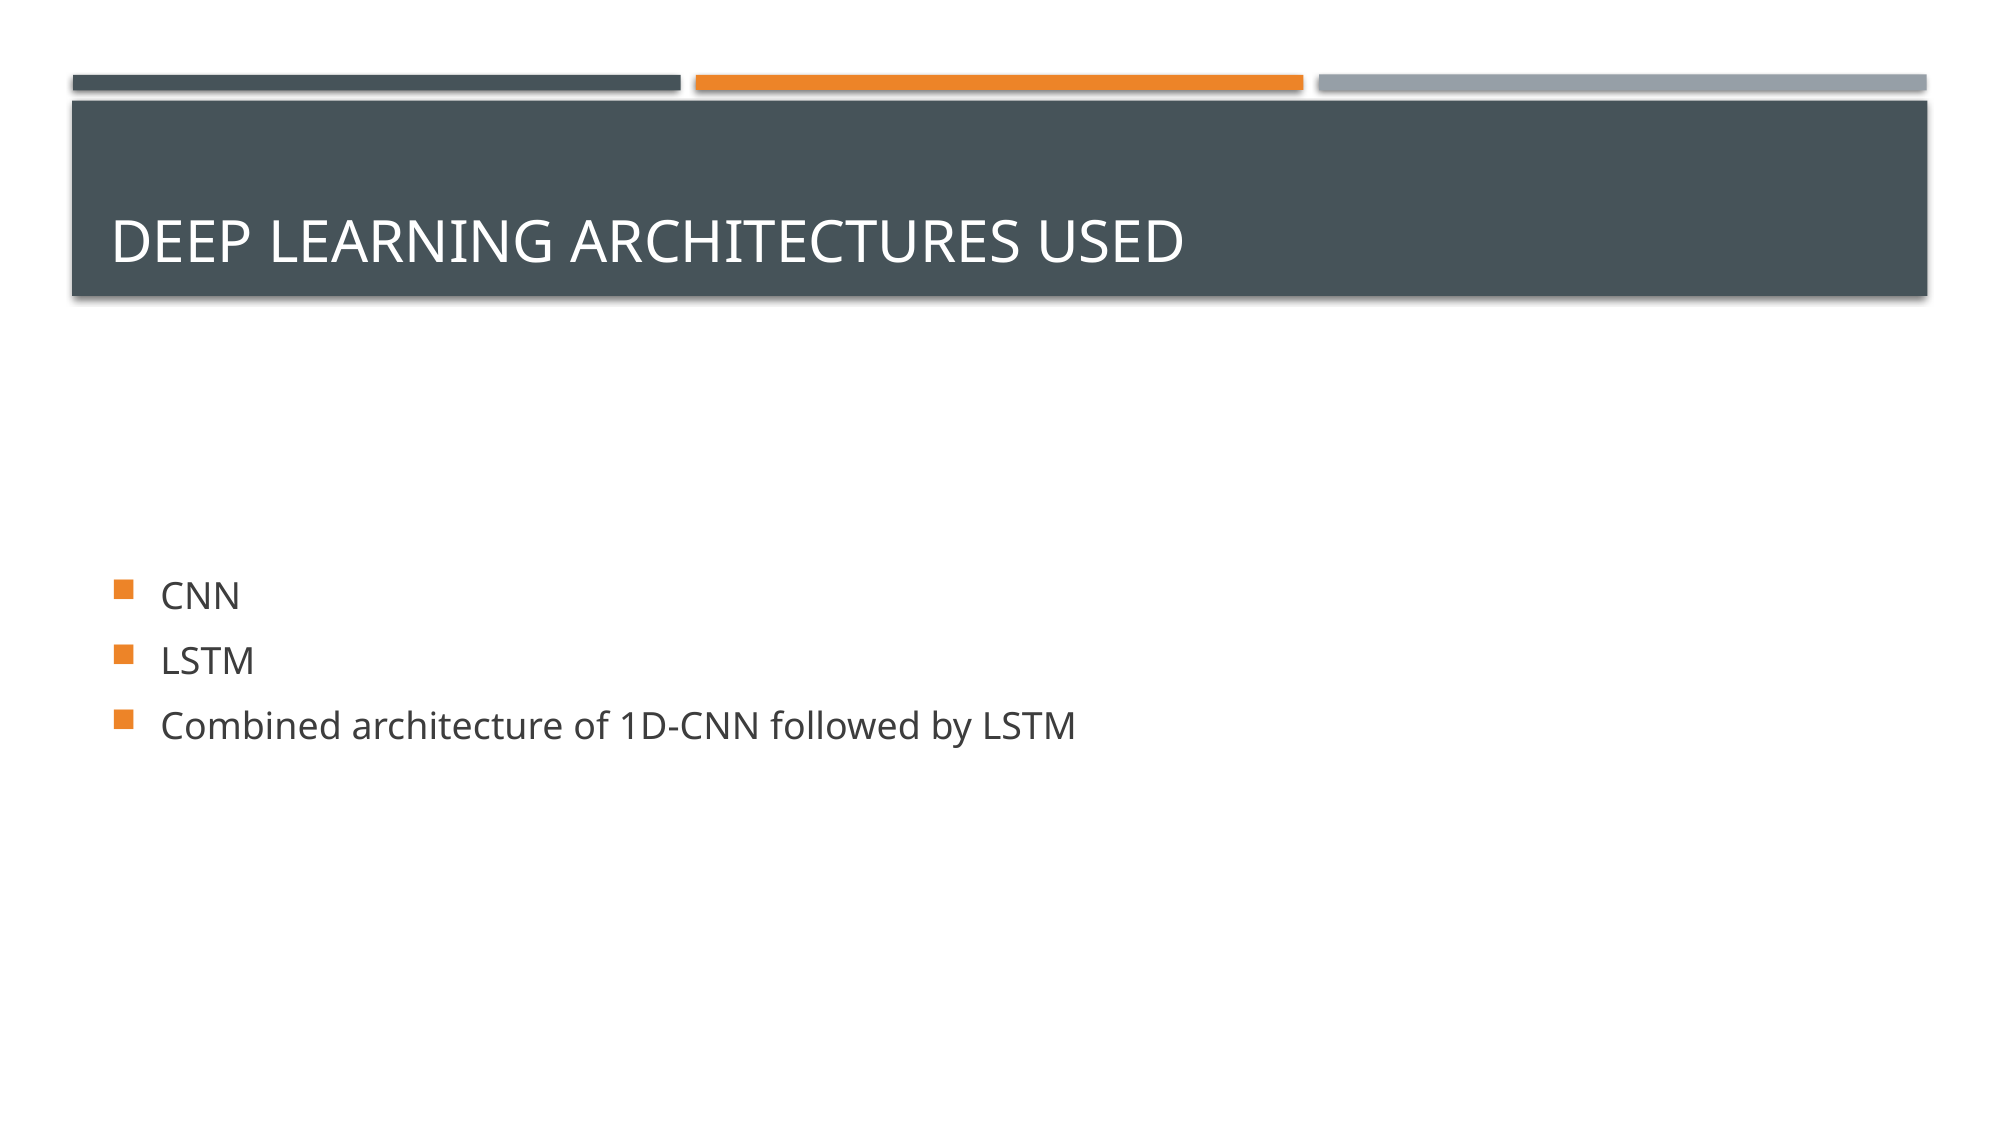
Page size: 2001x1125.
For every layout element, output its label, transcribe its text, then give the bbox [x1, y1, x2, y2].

list CNN LSTM Combined architecture of 1D-CNN followed by LSTM [95, 357, 1905, 962]
title Deep learning architectures used [95, 115, 1905, 282]
